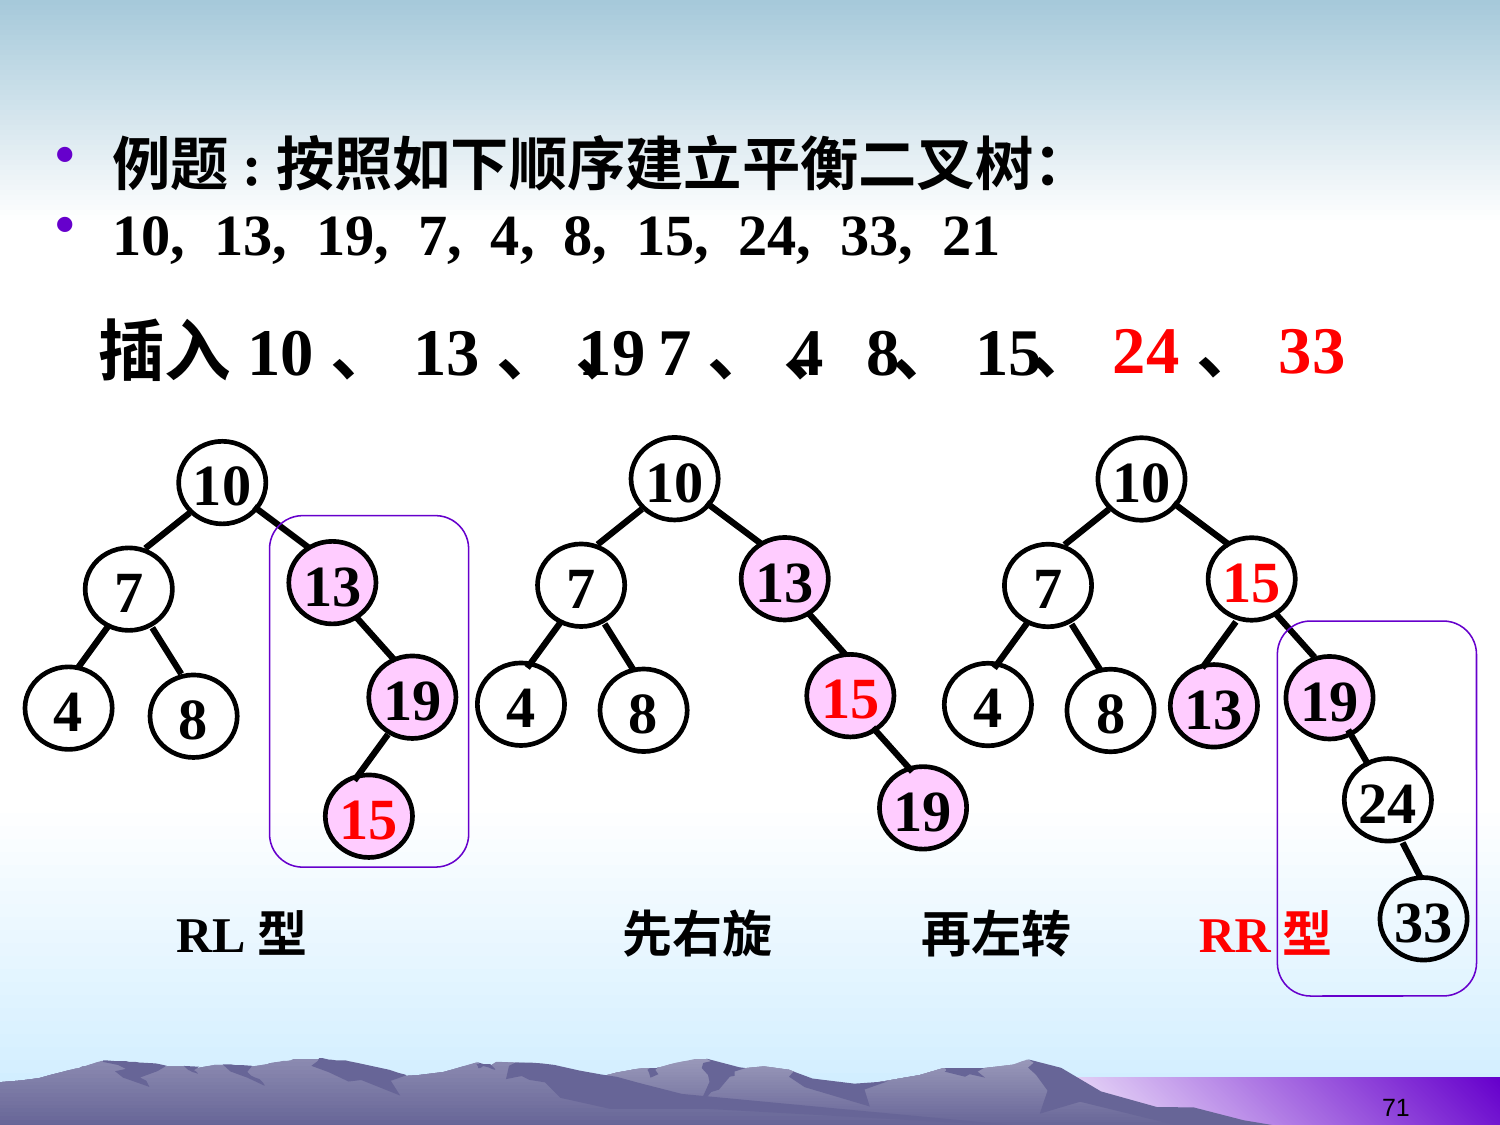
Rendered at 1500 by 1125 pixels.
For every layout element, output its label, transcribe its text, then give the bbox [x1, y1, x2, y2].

text_box 插入10、13、19 [83, 313, 560, 396]
text_box 19 [879, 766, 967, 850]
slide_number 71 [1074, 1054, 1426, 1125]
text_box RL型 [112, 894, 371, 990]
text_box 先右旋 [568, 894, 827, 990]
text_box 、24、33 [1015, 313, 1375, 395]
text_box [477, 437, 898, 752]
text_box 10 [178, 441, 266, 524]
text_box 、15 [877, 313, 1060, 397]
text_box RR型 [1136, 894, 1290, 990]
text_box 例题:按照如下顺序建立平衡二叉树： 10, 13, 19, 7, 4, 8, 15, 24, 33, 21 [41, 119, 1500, 313]
text_box 再左转 [867, 894, 1126, 990]
text_box 、7、4 [560, 313, 769, 396]
text_box 8 [150, 674, 238, 758]
text_box [269, 515, 469, 868]
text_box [944, 437, 1365, 752]
text_box 4 [24, 666, 113, 750]
text_box 7 [85, 547, 173, 631]
text_box 、8 [769, 313, 877, 397]
text_box [1277, 621, 1477, 997]
